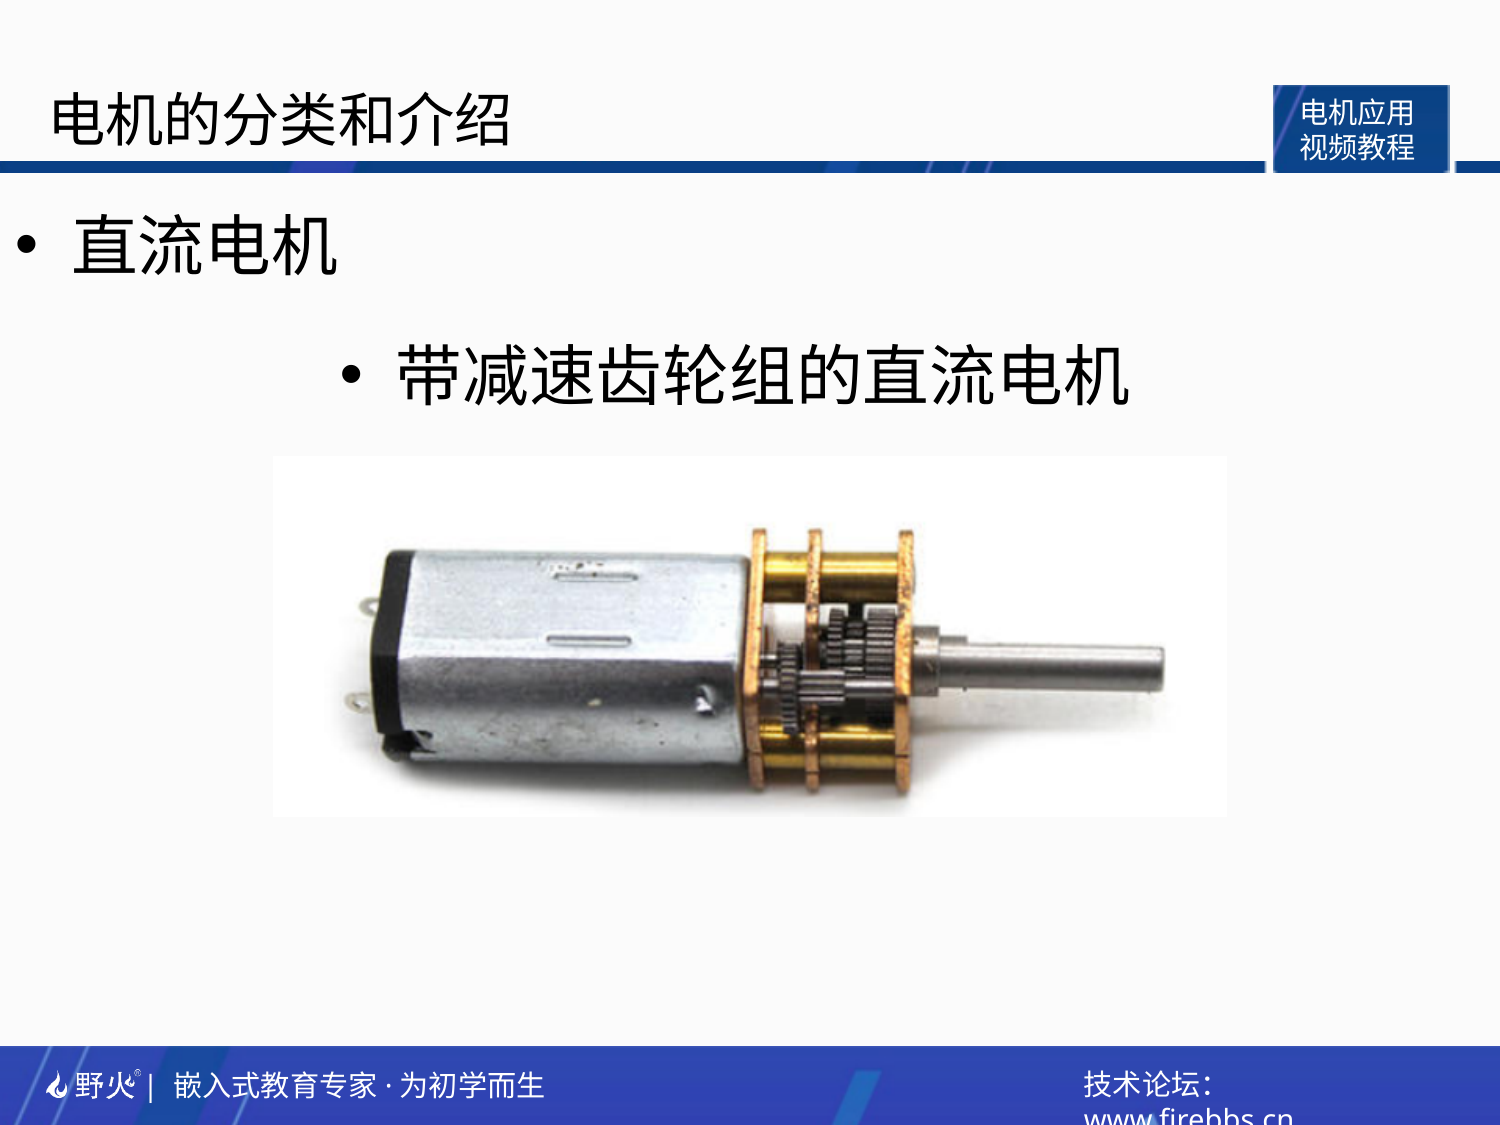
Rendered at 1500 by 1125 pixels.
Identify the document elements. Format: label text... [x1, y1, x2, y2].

picture [1138, 1117, 1143, 1125]
picture [1192, 1116, 1200, 1121]
picture [1092, 1117, 1097, 1125]
list 带减速齿轮组的直流电机 [324, 326, 1176, 409]
picture [1126, 1115, 1132, 1125]
picture [0, 1046, 1500, 1125]
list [273, 455, 1227, 818]
text_box 直流电机 [0, 196, 1211, 279]
picture [0, 85, 1500, 173]
picture [1227, 1116, 1236, 1125]
picture [1103, 1115, 1109, 1125]
picture [1115, 1117, 1120, 1125]
picture [1281, 1116, 1289, 1125]
picture [1209, 1116, 1218, 1125]
